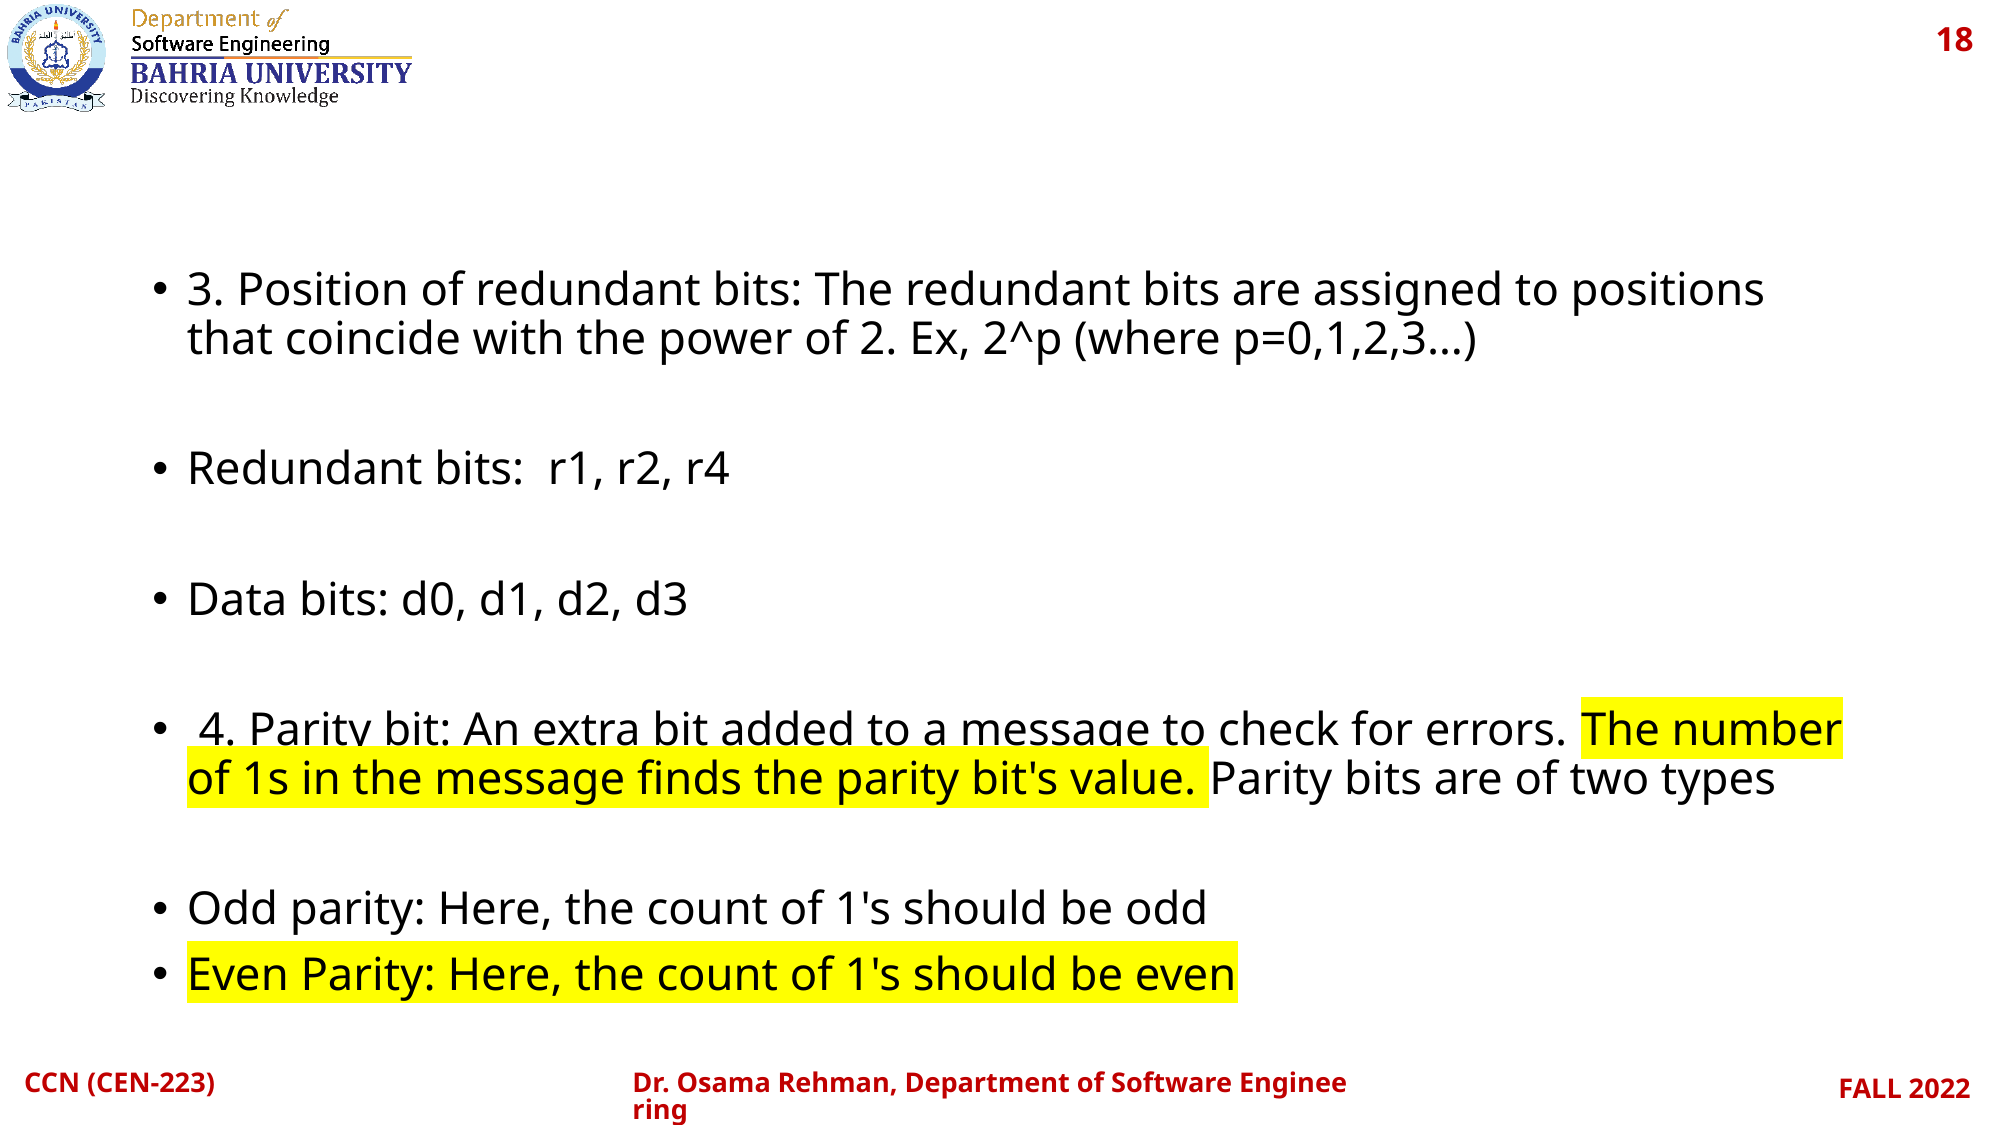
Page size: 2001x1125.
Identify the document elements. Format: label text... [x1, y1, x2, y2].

slide_number CCN (CEN-223) [9, 1057, 617, 1118]
footer Dr. Osama Rehman, Department of Software Engineering [617, 1057, 1370, 1118]
slide_number 18 [1538, 10, 1989, 71]
list 3. Position of redundant bits: The redundant bits are assigned to positions that coincide with the power of 2. Ex, 2^p (where p=0,1,2,3…) Redundant bits: r1, r2, r4 Data bits: d0, d1, d2, d3 4. Parity bit: An extra bit added to a message to check for errors. The number of 1s in the message finds the parity bit's value. Parity bits are of two types Odd parity: Here, the count of 1's should be odd Even Parity: Here, the count of 1's should be even [137, 258, 1863, 1014]
picture [1, 1, 416, 120]
